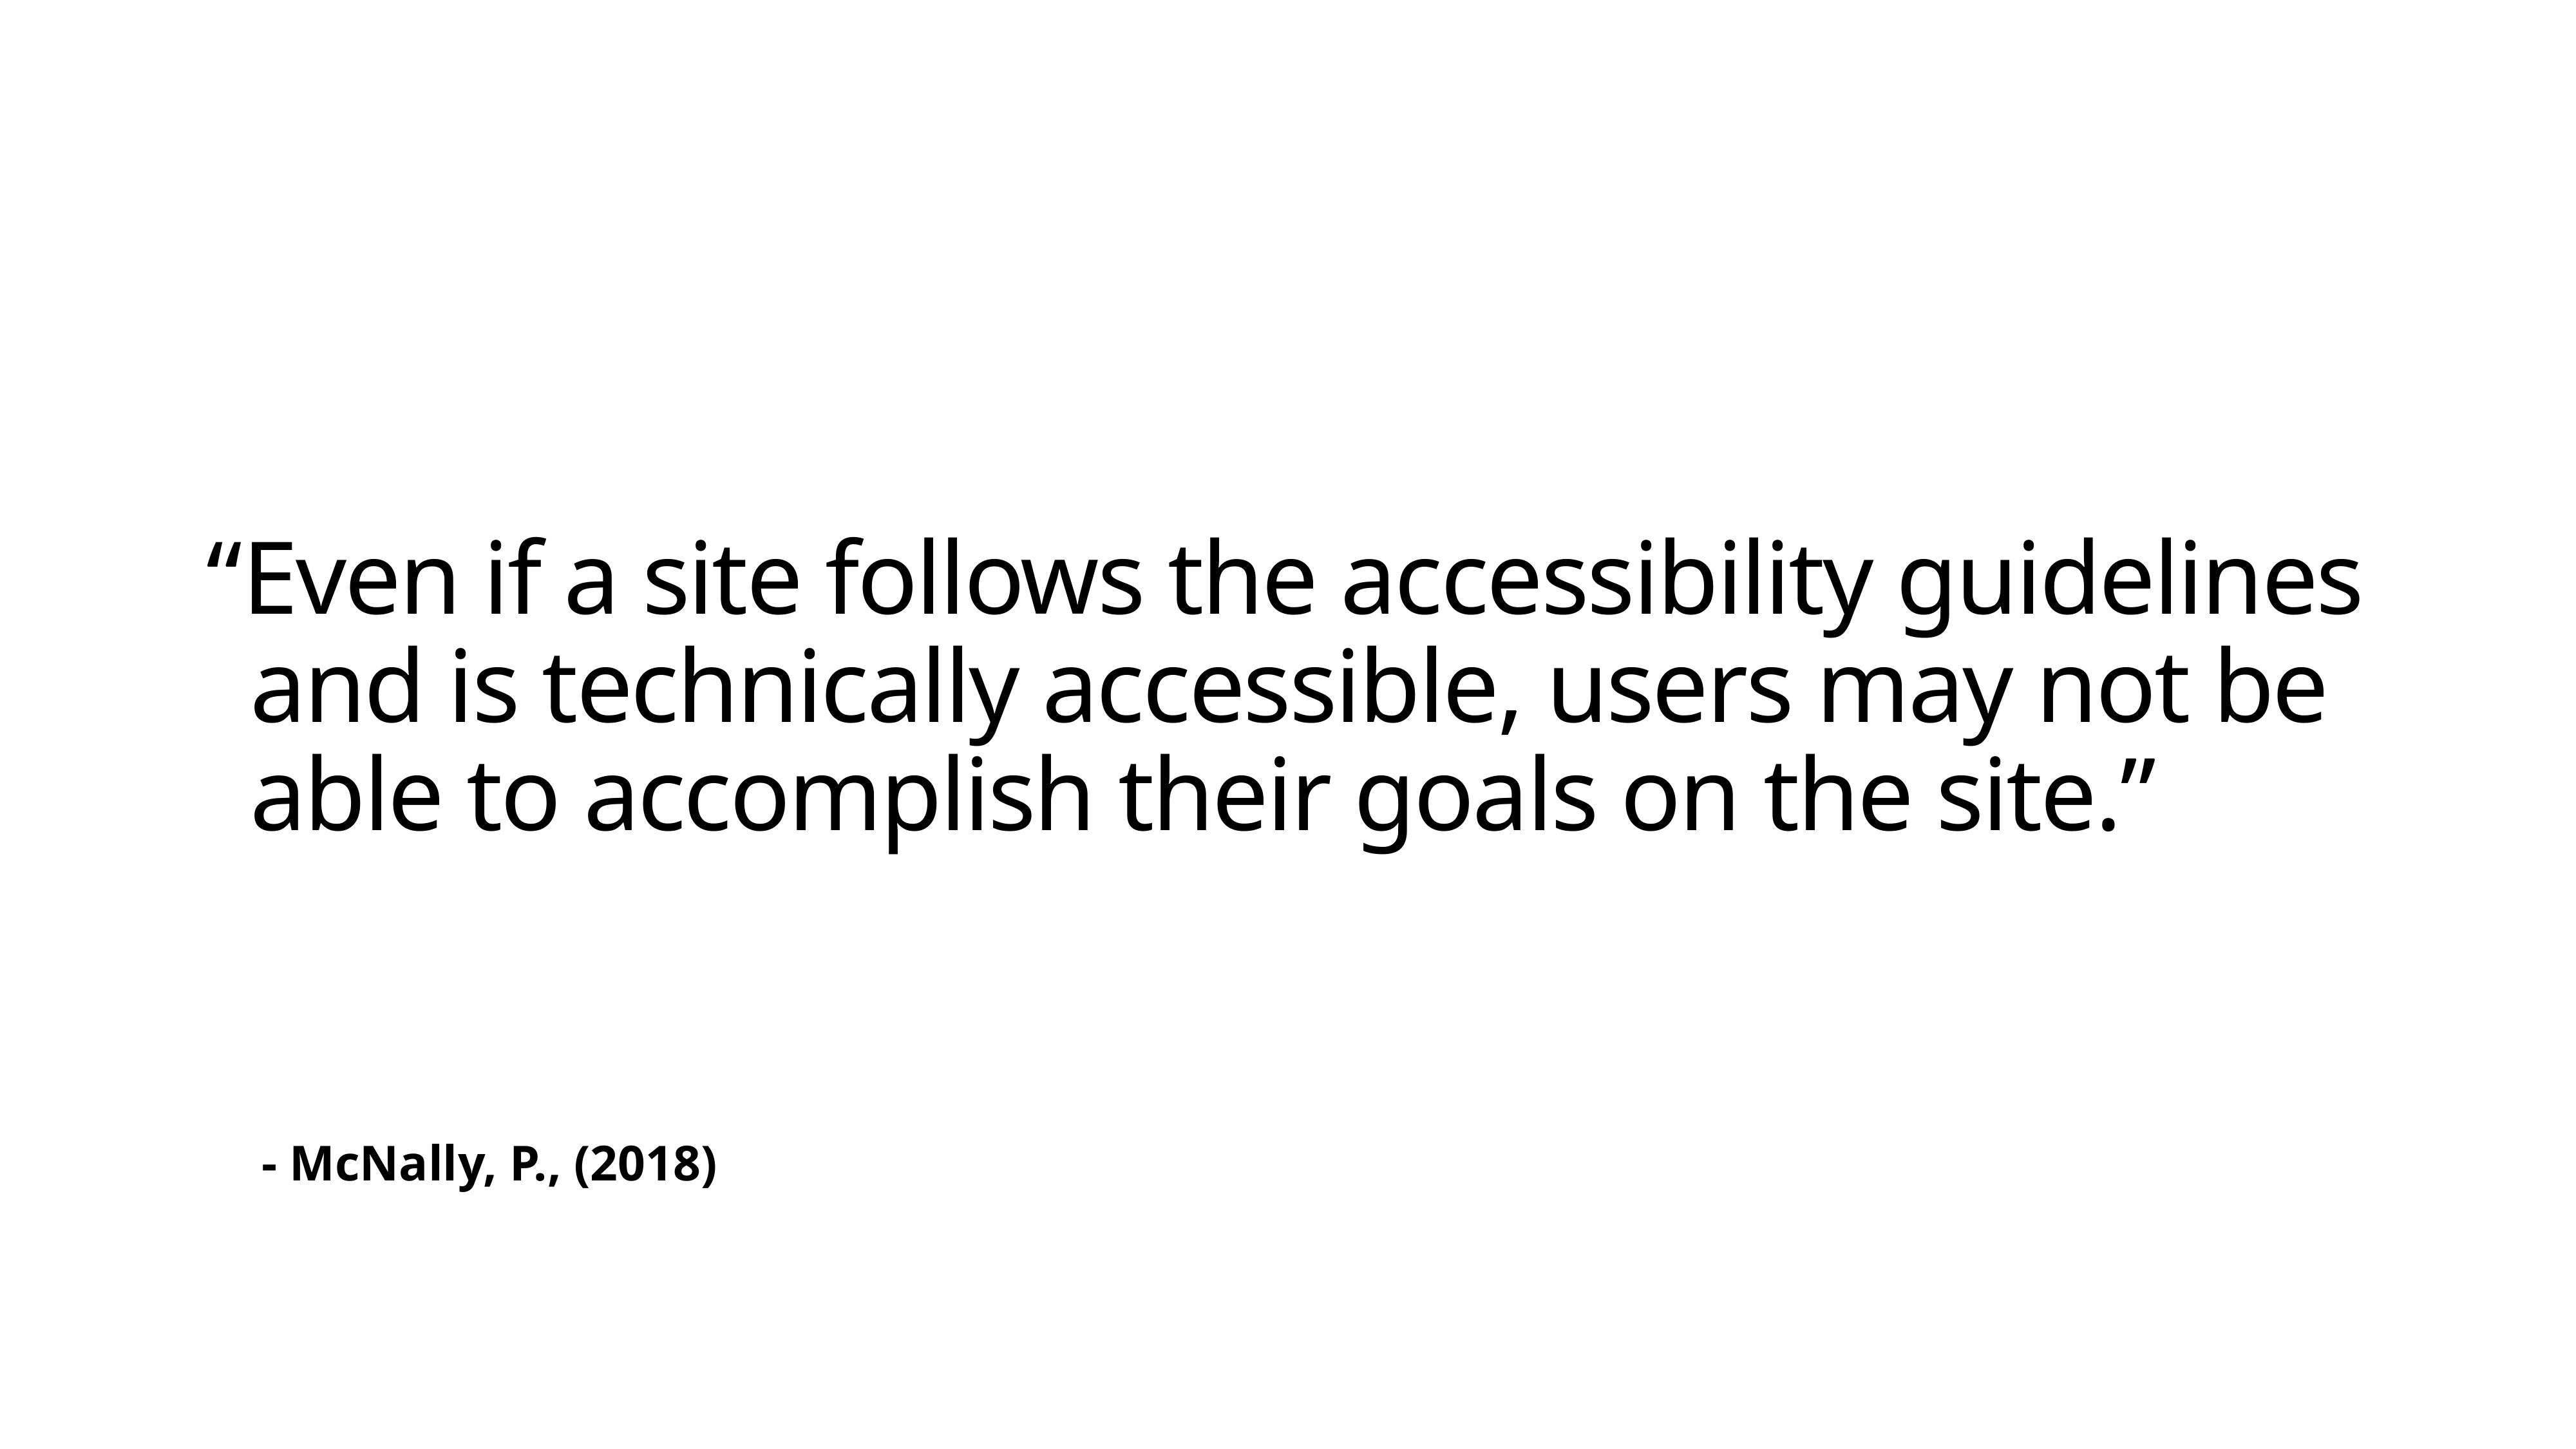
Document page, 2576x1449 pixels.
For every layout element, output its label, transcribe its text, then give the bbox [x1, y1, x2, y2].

list “Even if a site follows the accessibility guidelines and is technically accessible, users may not be able to accomplish their goals on the site.” [185, 521, 2391, 928]
list - McNally, P., (2018) [256, 1127, 2391, 1196]
